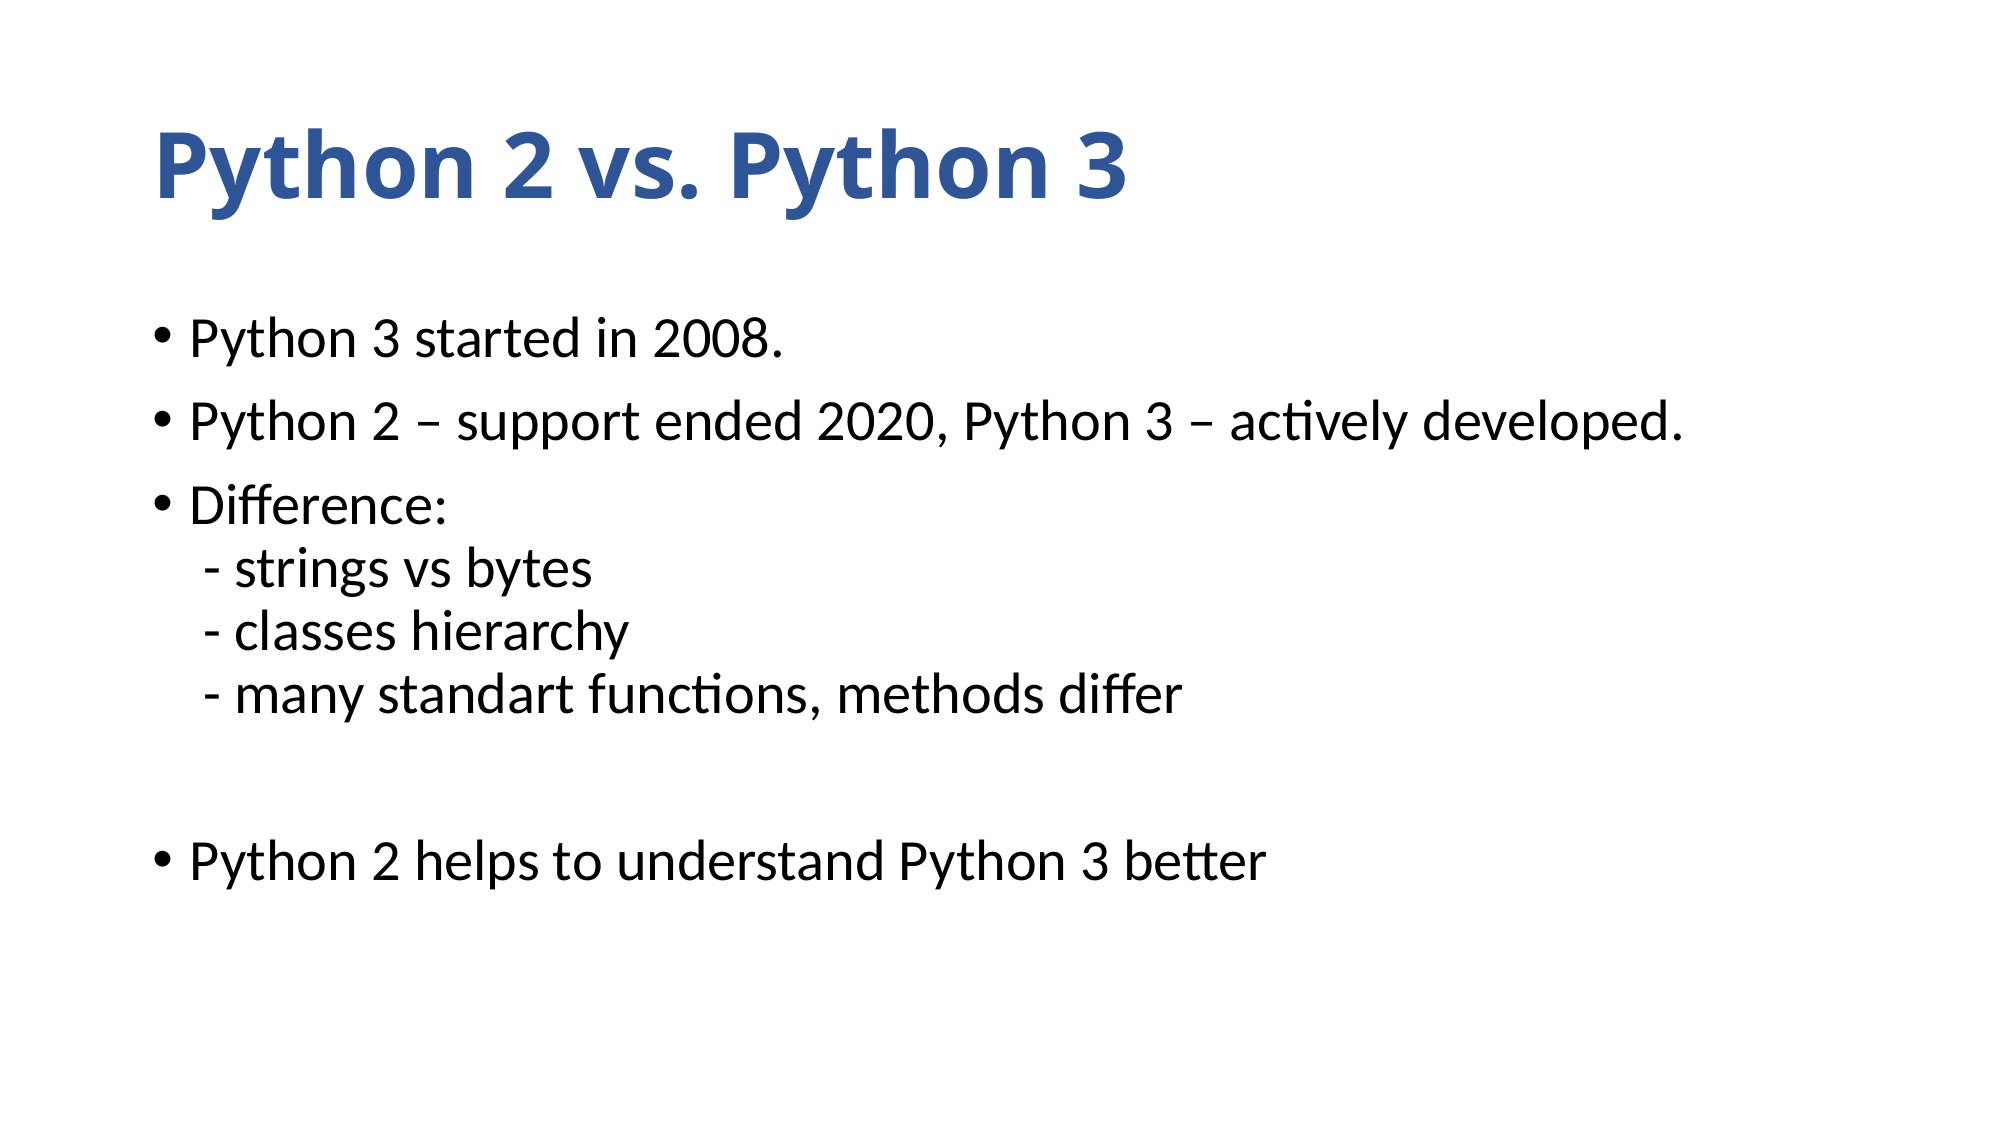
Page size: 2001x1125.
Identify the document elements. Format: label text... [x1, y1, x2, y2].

list Python 3 started in 2008. Python 2 – support ended 2020, Python 3 – actively developed. Difference: - strings vs bytes - classes hierarchy - many standart functions, methods differ Python 2 helps to understand Python 3 better [137, 299, 1863, 1014]
title Python 2 vs. Python 3 [137, 59, 1863, 278]
